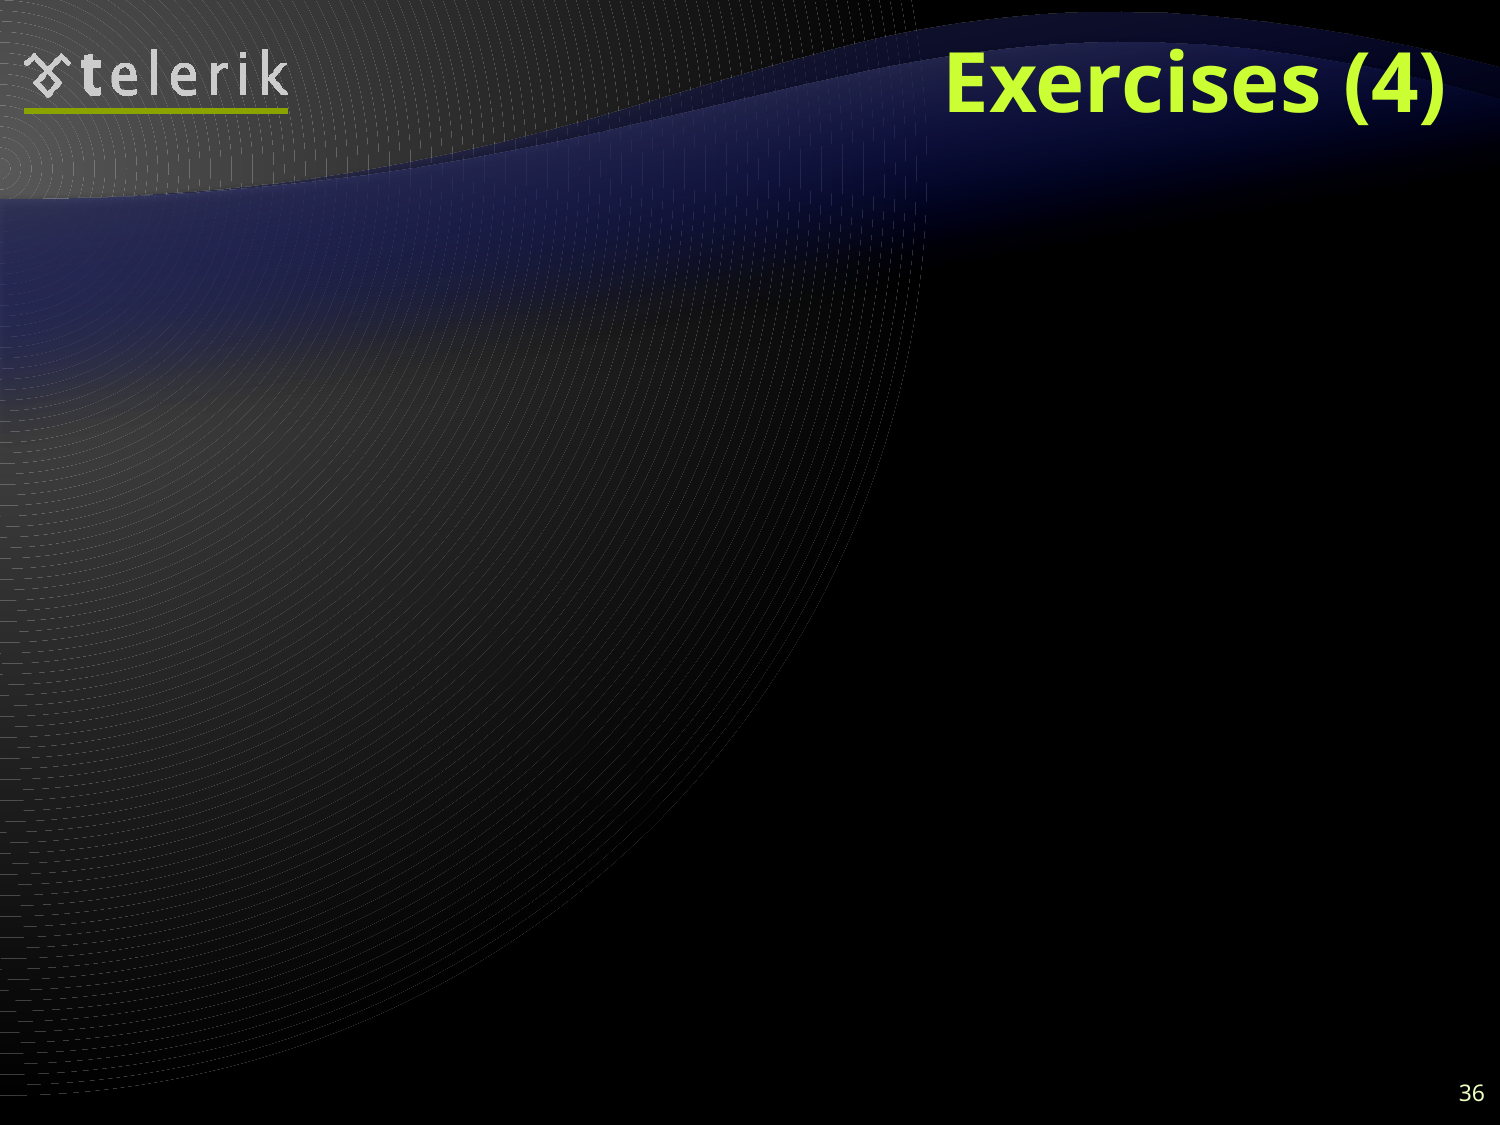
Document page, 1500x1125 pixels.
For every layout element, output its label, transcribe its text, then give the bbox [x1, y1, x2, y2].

slide_number 36 [1425, 1074, 1500, 1113]
title Exercises (4) [300, 12, 1463, 163]
picture [24, 49, 288, 114]
